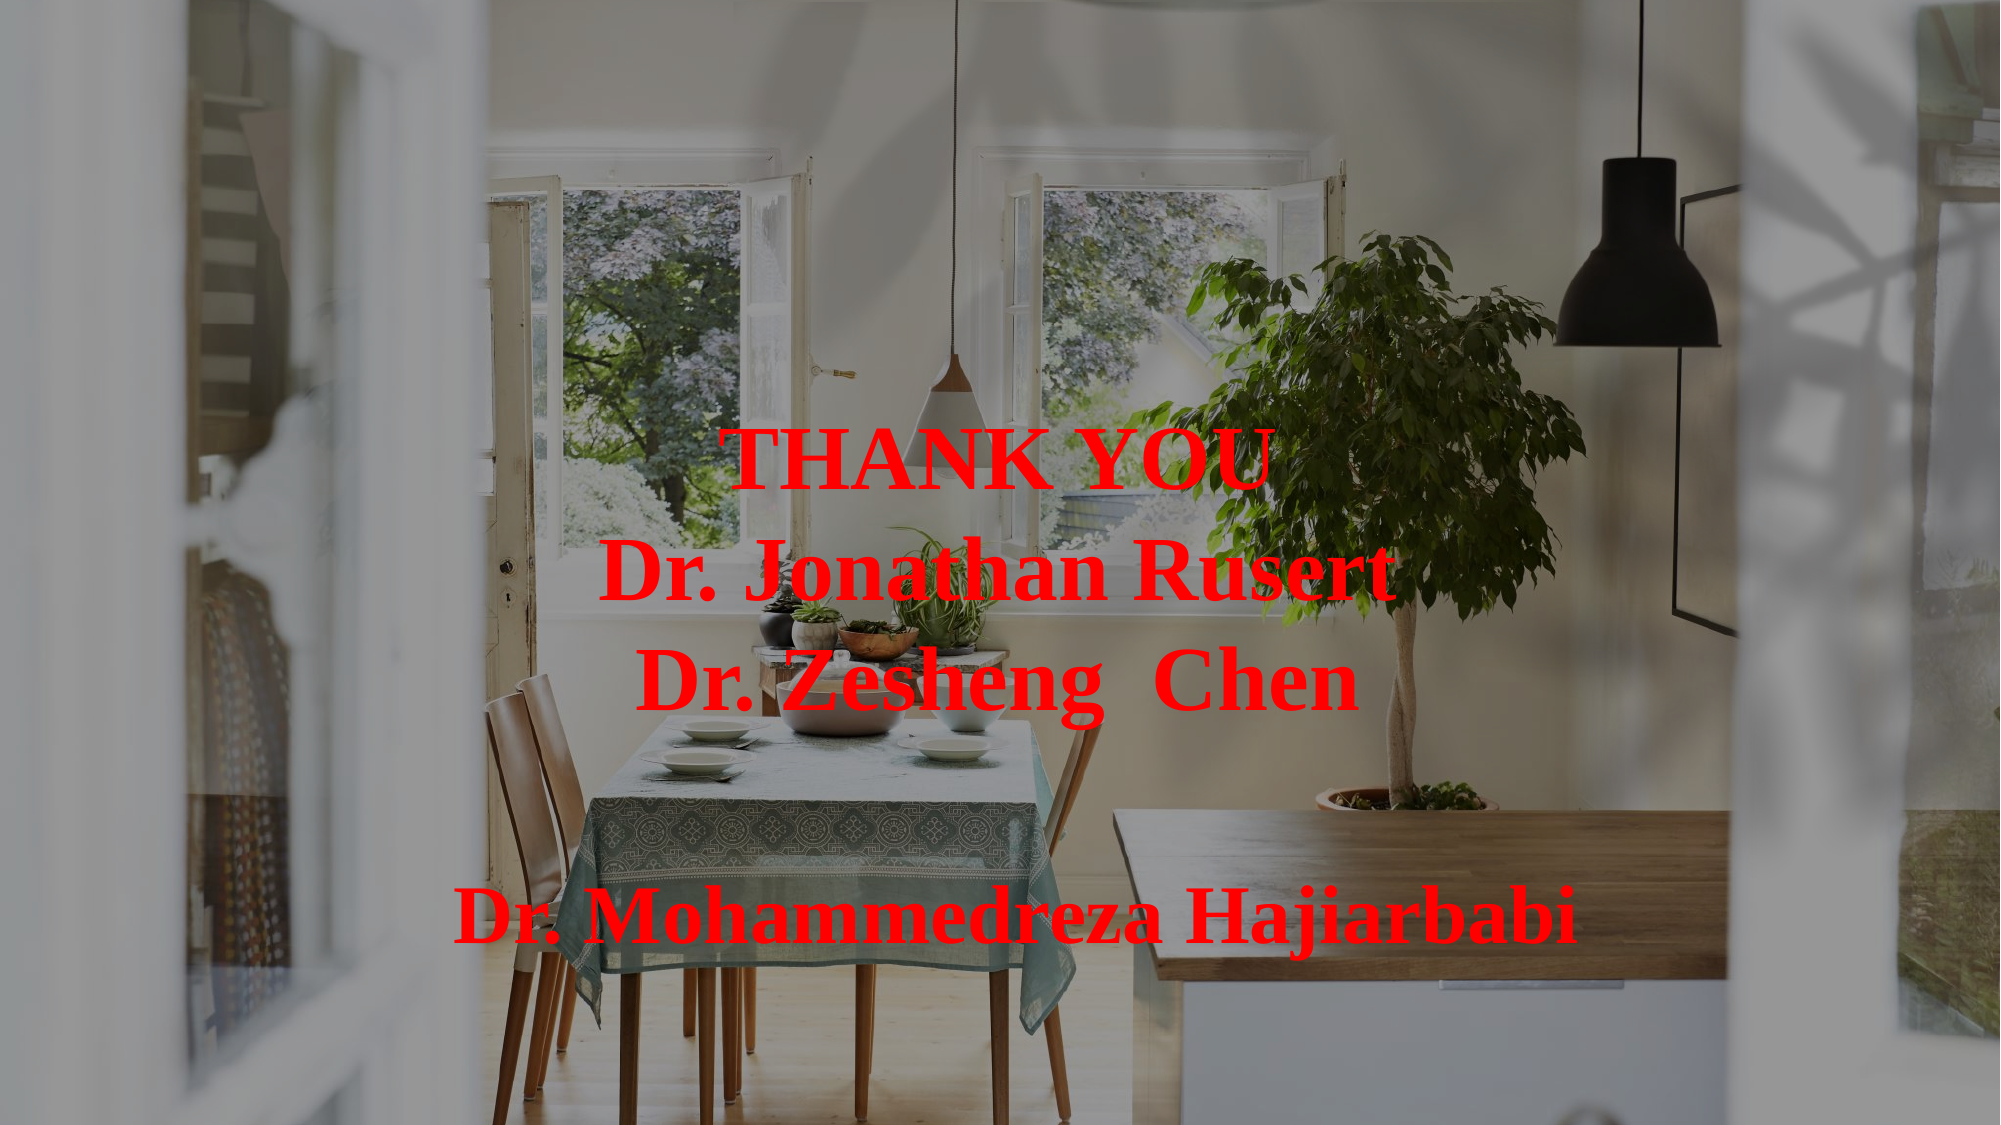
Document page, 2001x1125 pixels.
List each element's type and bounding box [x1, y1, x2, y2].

picture [0, 0, 732, 1125]
text_box [732, 0, 2000, 1125]
